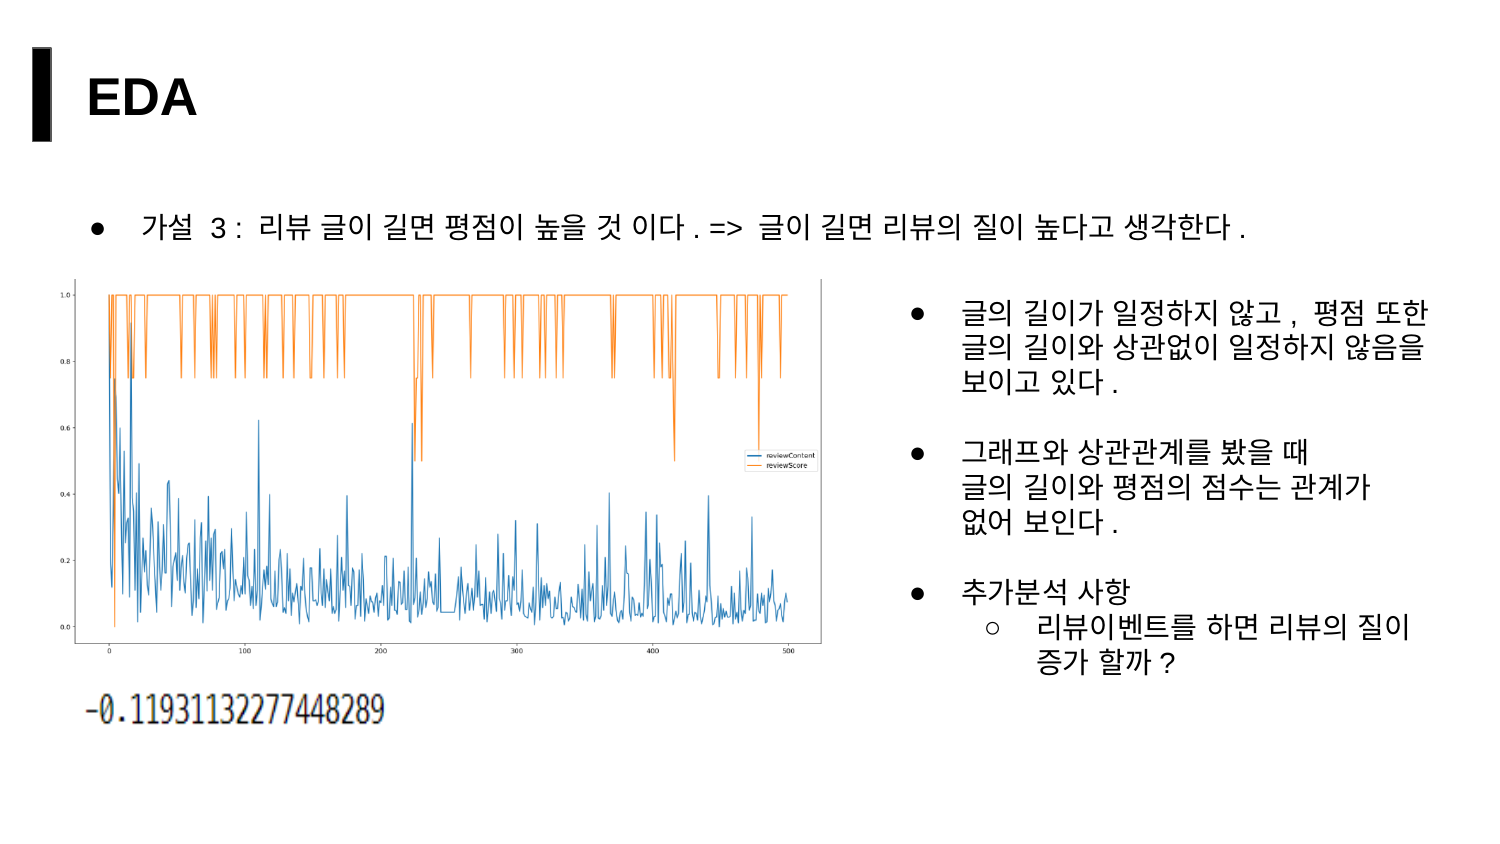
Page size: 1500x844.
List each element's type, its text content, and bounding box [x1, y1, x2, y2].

list 가설 3 : 리뷰 글이 길면 평점이 높을 것 이다. => 글이 길면 리뷰의 질이 높다고 생각한다. [51, 189, 1449, 750]
picture [50, 279, 834, 659]
text_box 글의 길이가 일정하지 않고, 평점 또한 글의 길이와 상관없이 일정하지 않음을 보이고 있다. 그래프와 상관관계를 봤을 때 글의 길이와 평점의 점수는 관계가 없어 보인다. 추가분석 사항 리뷰이벤트를 하면 리뷰의 질이 증가 할까? [871, 279, 1449, 695]
picture [71, 680, 415, 748]
title EDA [71, 47, 1469, 142]
text_box [32, 47, 52, 142]
